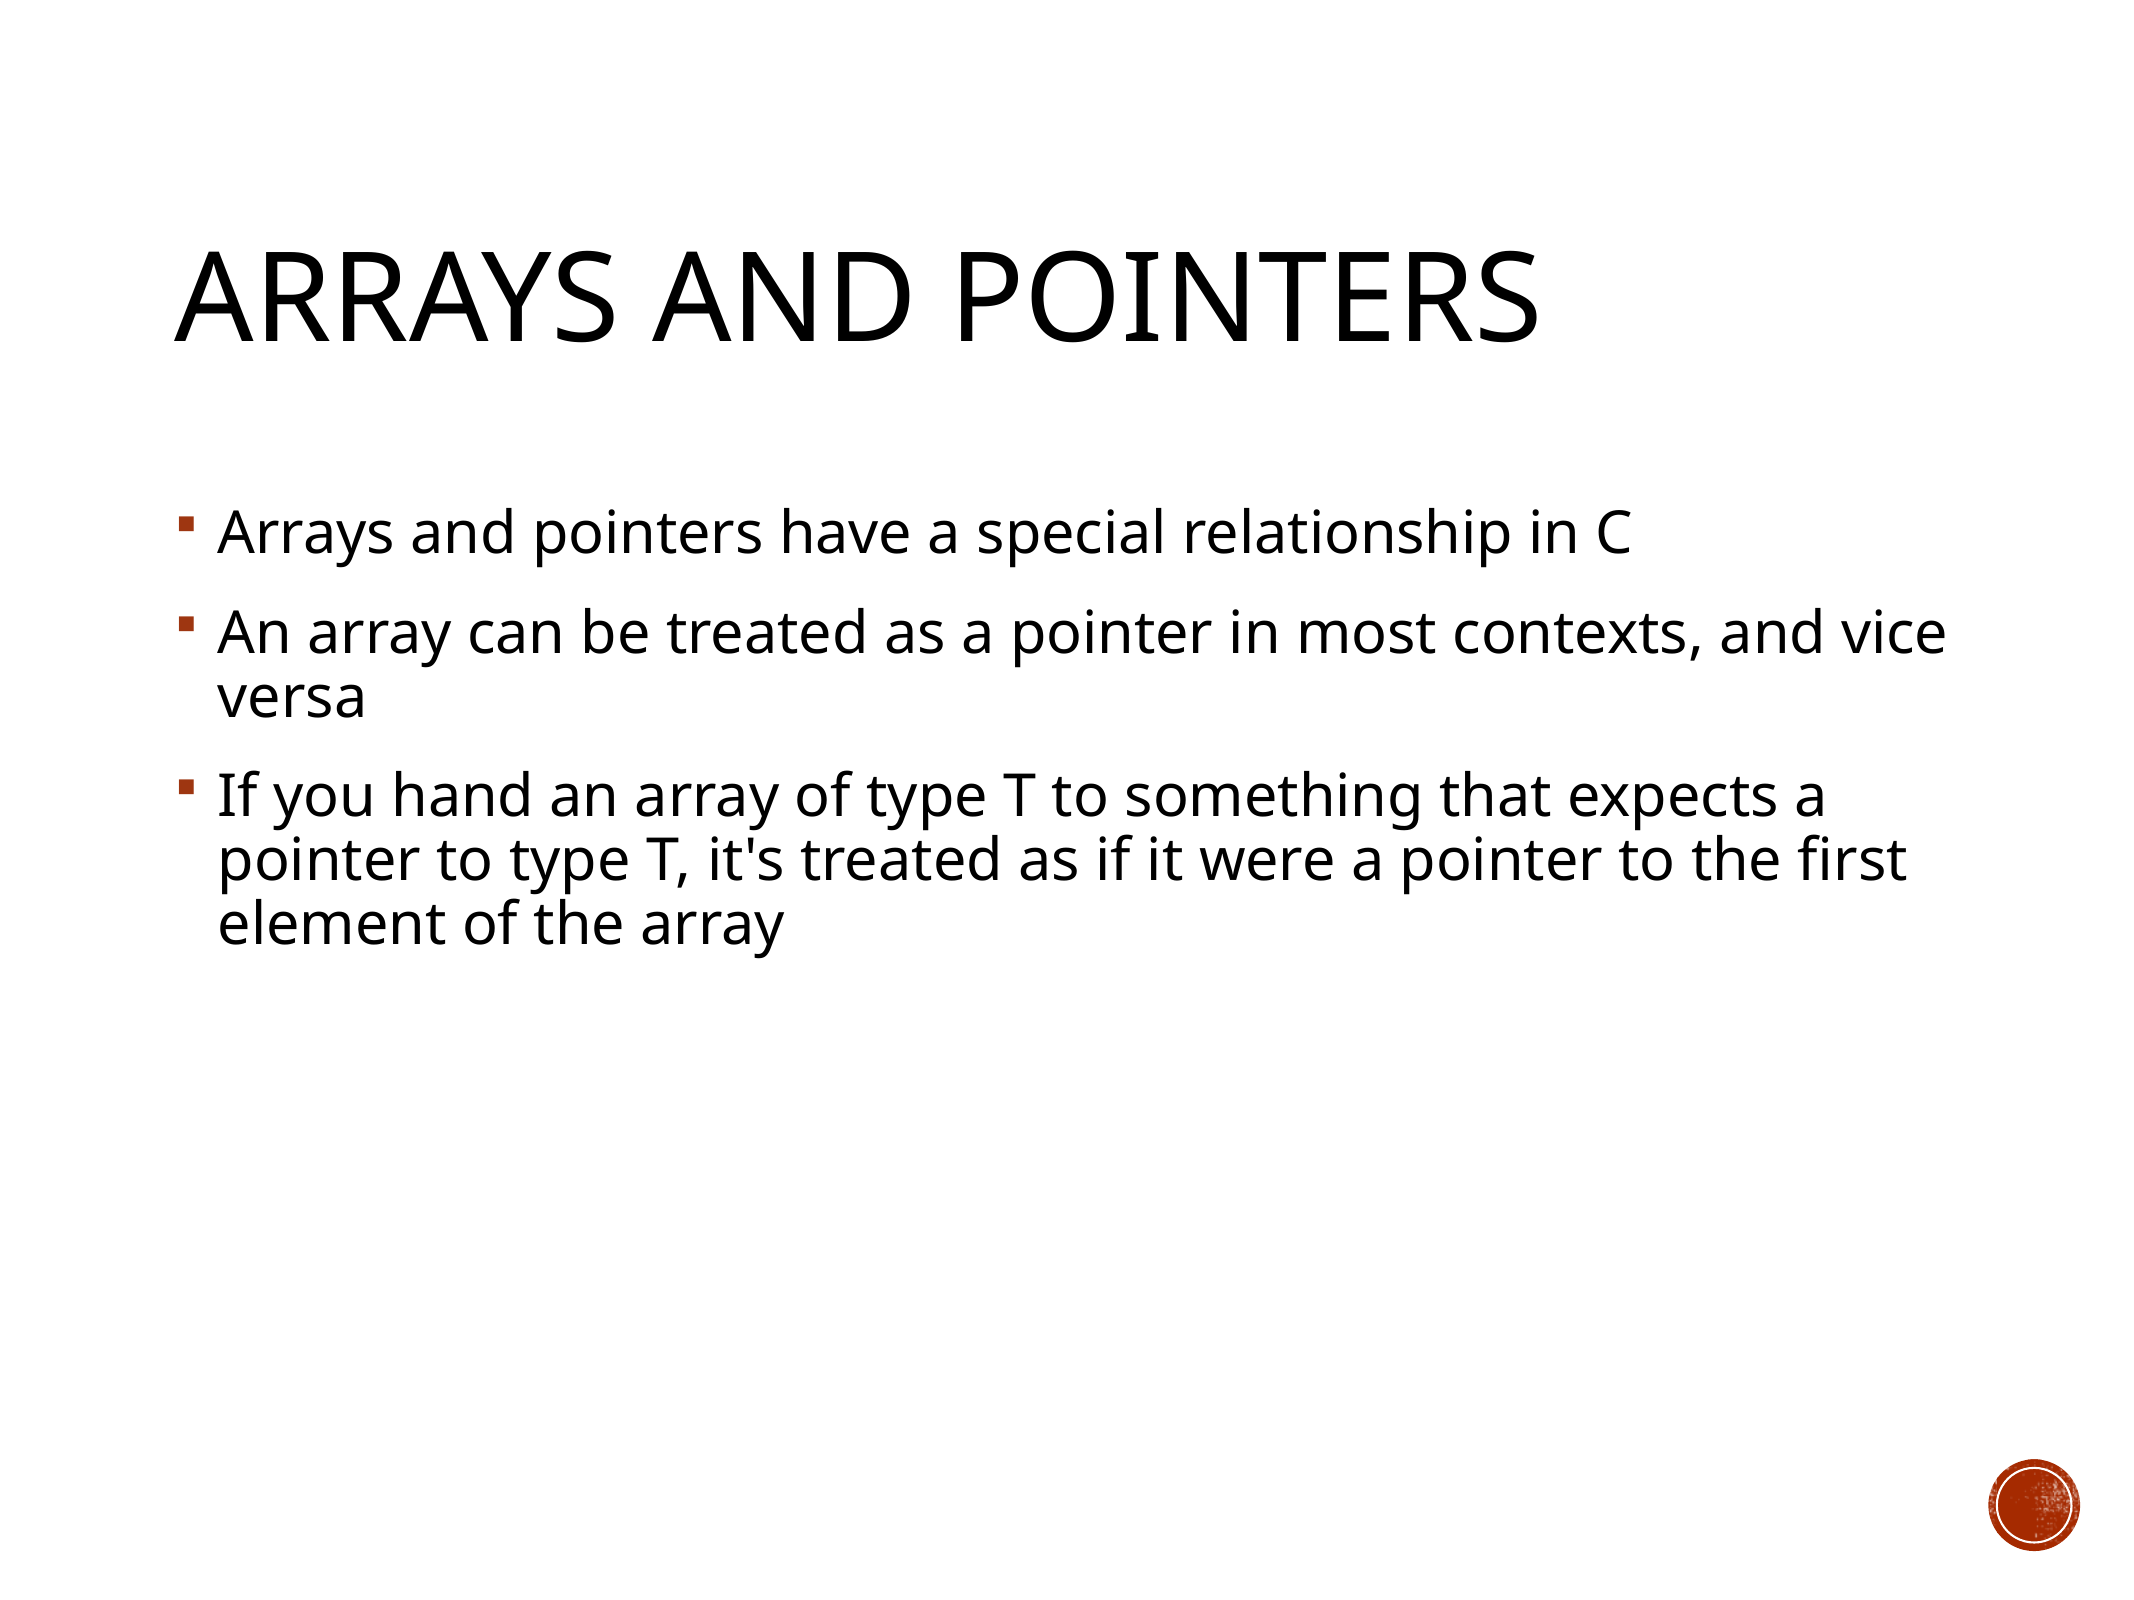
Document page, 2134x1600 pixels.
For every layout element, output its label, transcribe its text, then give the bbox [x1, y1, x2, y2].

list Arrays and pointers have a special relationship in C An array can be treated as a pointer in most contexts, and vice versa If you hand an array of type T to something that expects a pointer to type T, it's treated as if it were a pointer to the first element of the array [159, 494, 1974, 1440]
title Arrays and Pointers [159, 113, 1974, 489]
